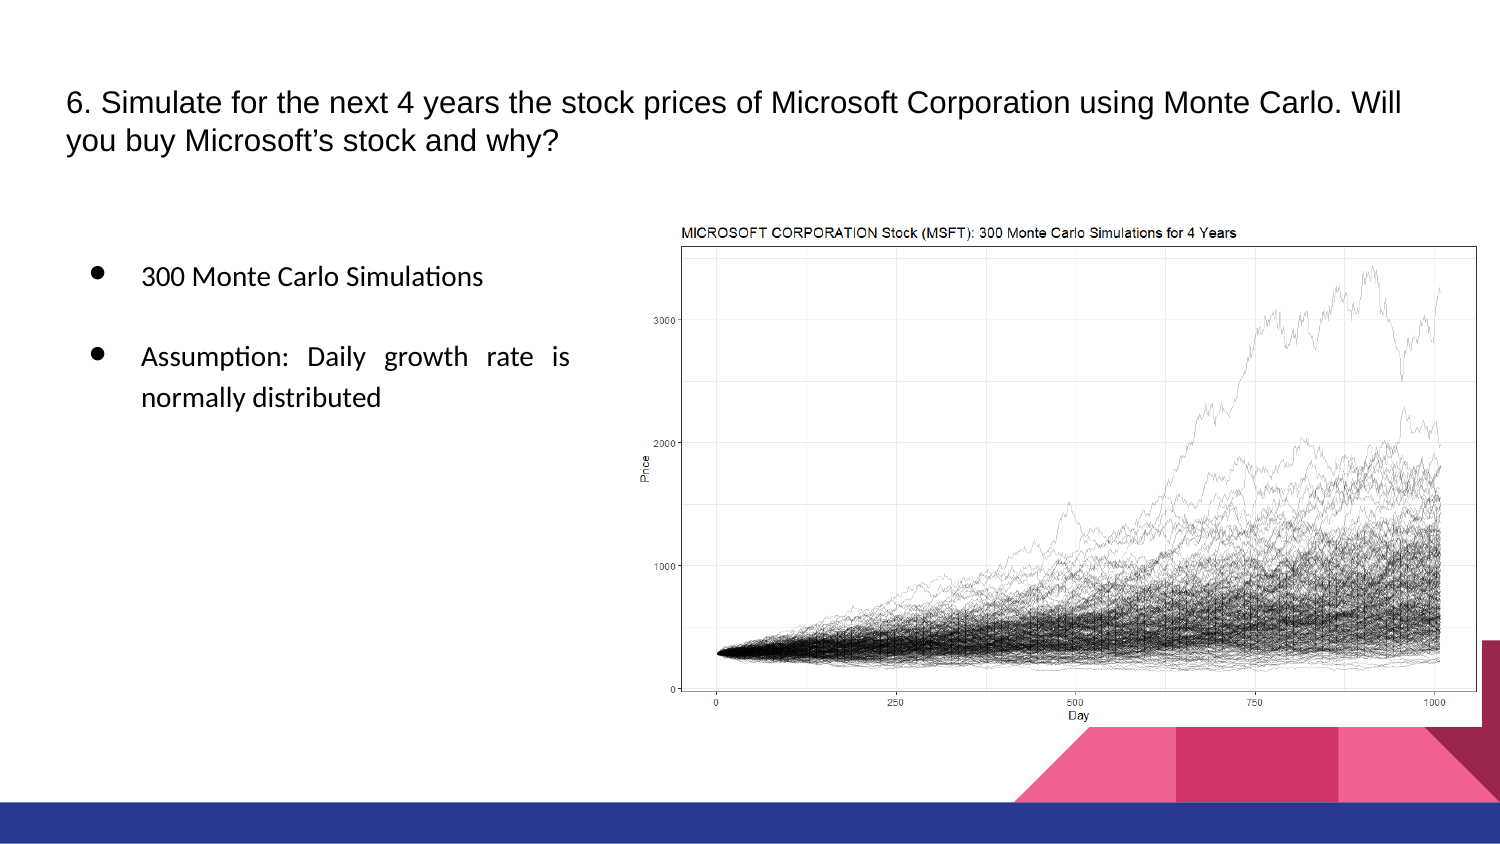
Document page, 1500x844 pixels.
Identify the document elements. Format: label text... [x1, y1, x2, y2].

list 300 Monte Carlo Simulations Assumption: Daily growth rate is normally distributed [51, 201, 586, 750]
picture [632, 220, 1482, 727]
title 6. Simulate for the next 4 years the stock prices of Microsoft Corporation using Monte Carlo. Will you buy Microsoft’s stock and why? [51, 67, 1449, 167]
